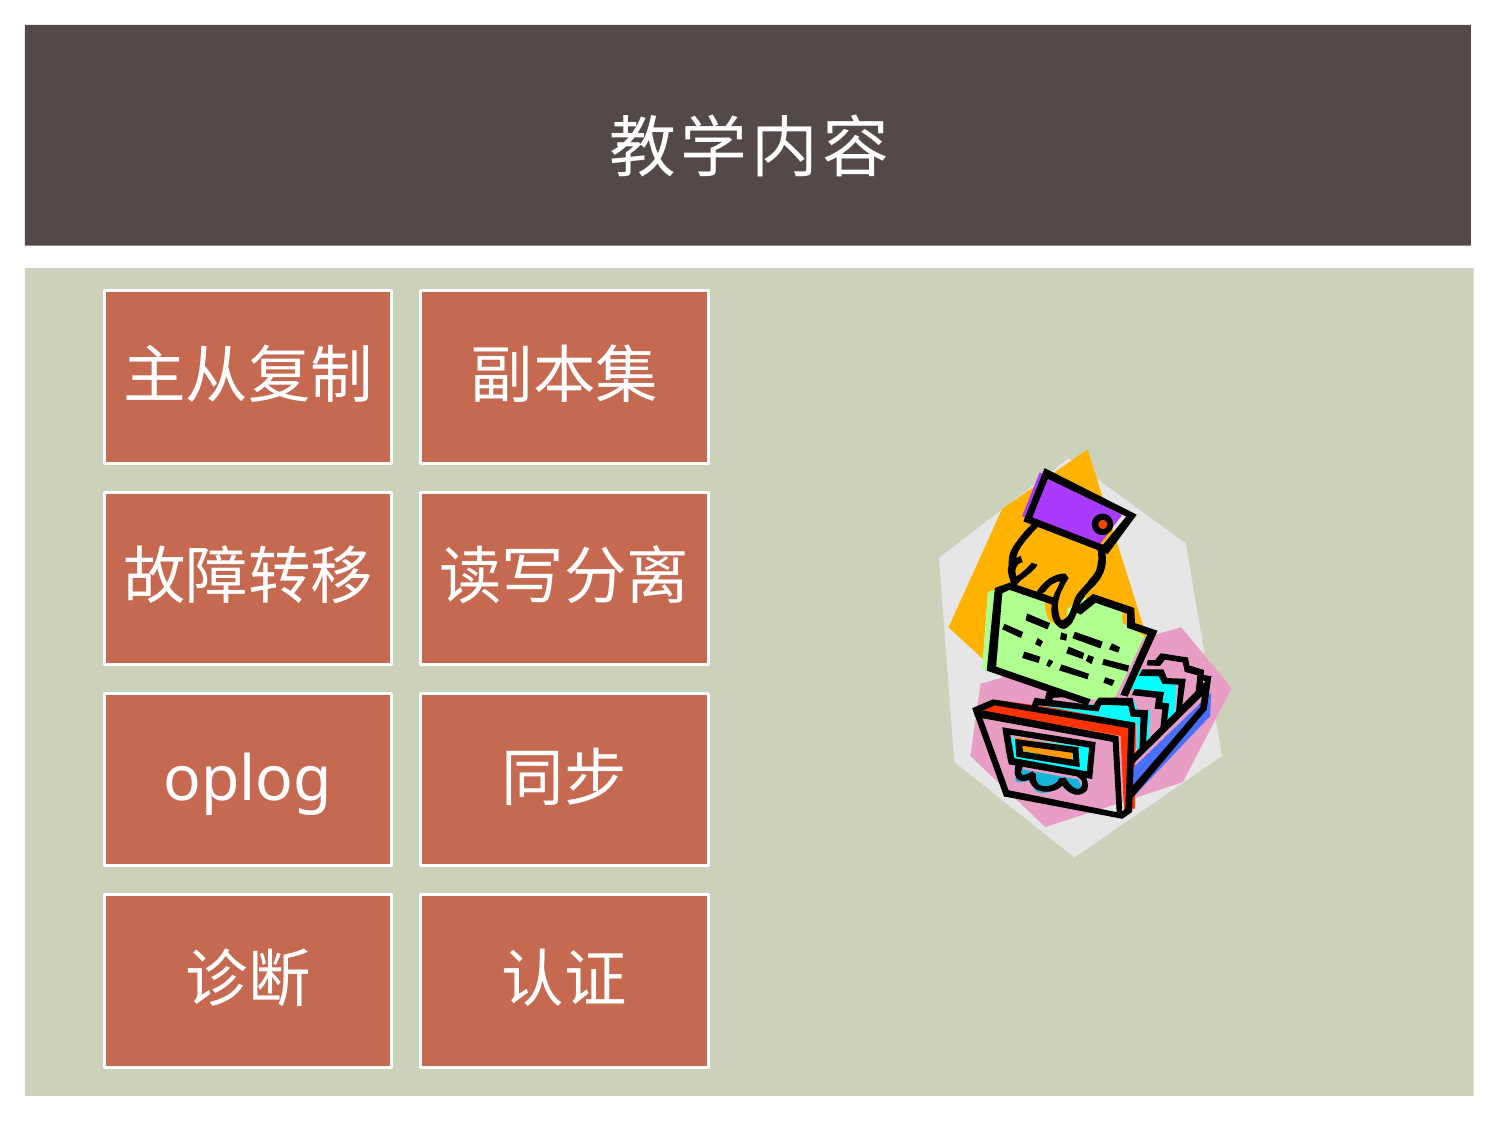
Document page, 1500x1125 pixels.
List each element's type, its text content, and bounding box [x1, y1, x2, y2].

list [938, 444, 1237, 863]
title 教学内容 [62, 58, 1438, 232]
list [74, 290, 738, 1068]
